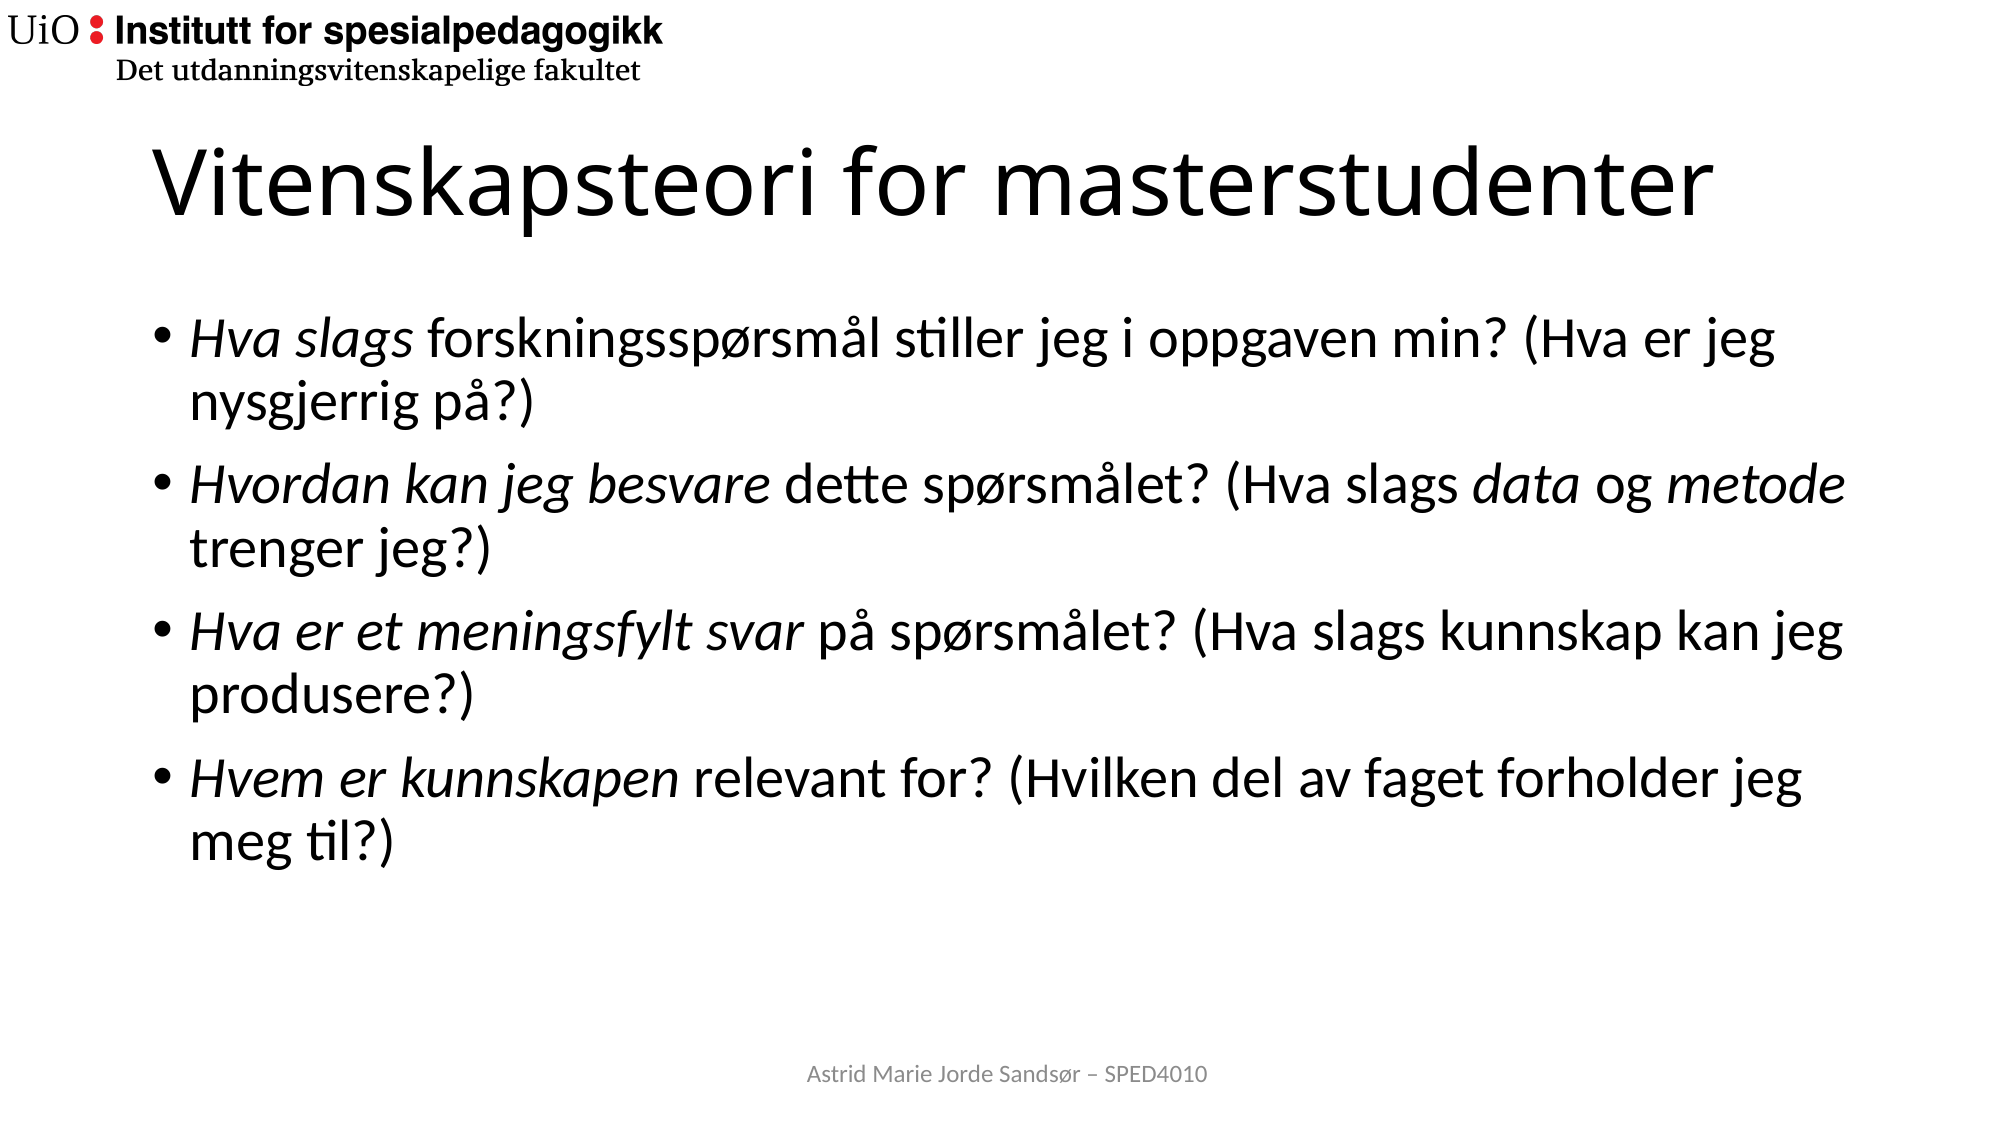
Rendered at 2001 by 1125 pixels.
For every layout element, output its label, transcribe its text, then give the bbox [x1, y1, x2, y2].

footer Astrid Marie Jorde Sandsør – SPED4010 [369, 1042, 1646, 1103]
picture [8, 15, 663, 86]
title Vitenskapsteori for masterstudenter [137, 94, 1863, 278]
list Hva slags forskningsspørsmål stiller jeg i oppgaven min? (Hva er jeg nysgjerrig på?) Hvordan kan jeg besvare dette spørsmålet? (Hva slags data og metode trenger jeg?) Hva er et meningsfylt svar på spørsmålet? (Hva slags kunnskap kan jeg produsere?) Hvem er kunnskapen relevant for? (Hvilken del av faget forholder jeg meg til?) [137, 299, 1863, 1014]
